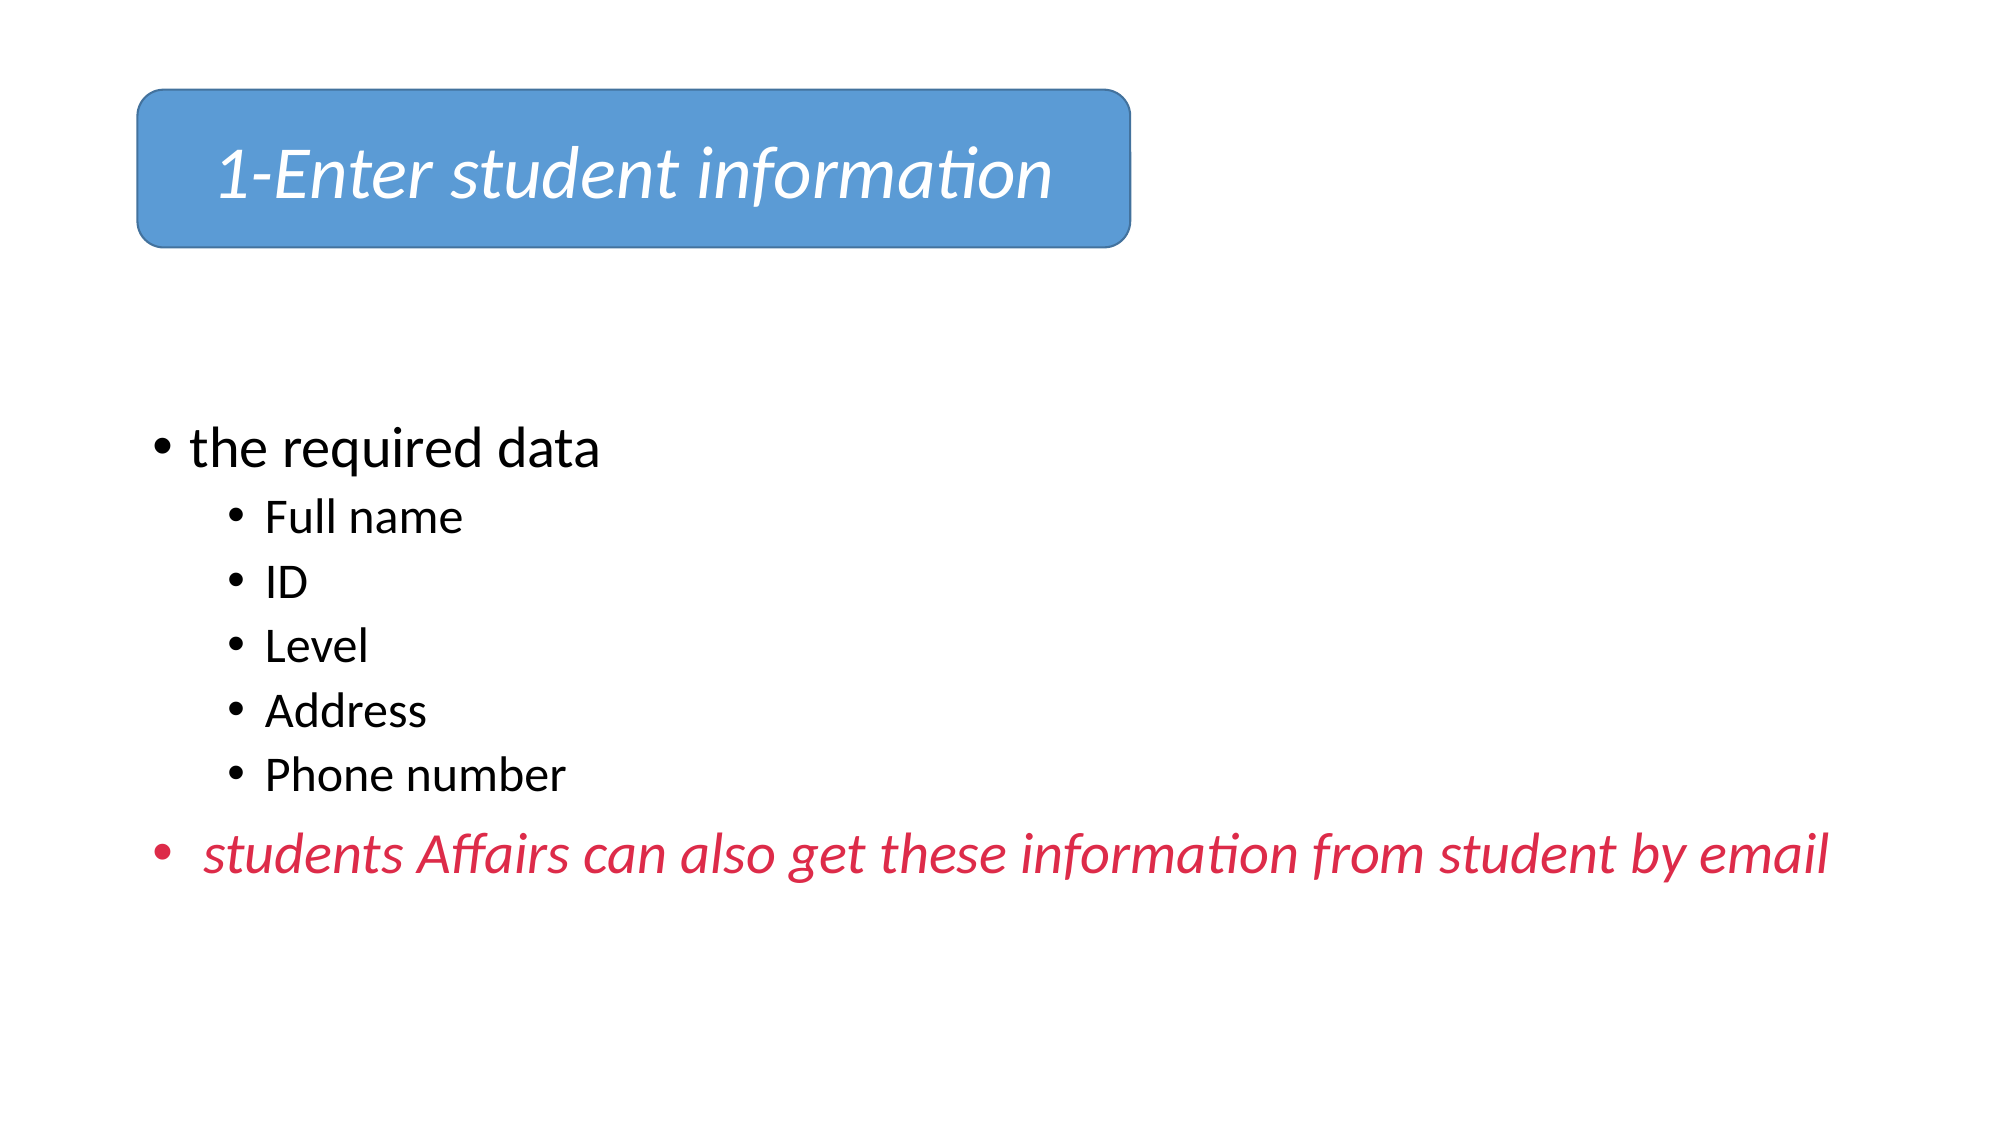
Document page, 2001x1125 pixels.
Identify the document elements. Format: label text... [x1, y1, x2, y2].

list the required data Full name ID Level Address Phone number students Affairs can also get these information from student by email [137, 410, 1863, 1014]
text_box 1-Enter student information [136, 88, 1132, 249]
